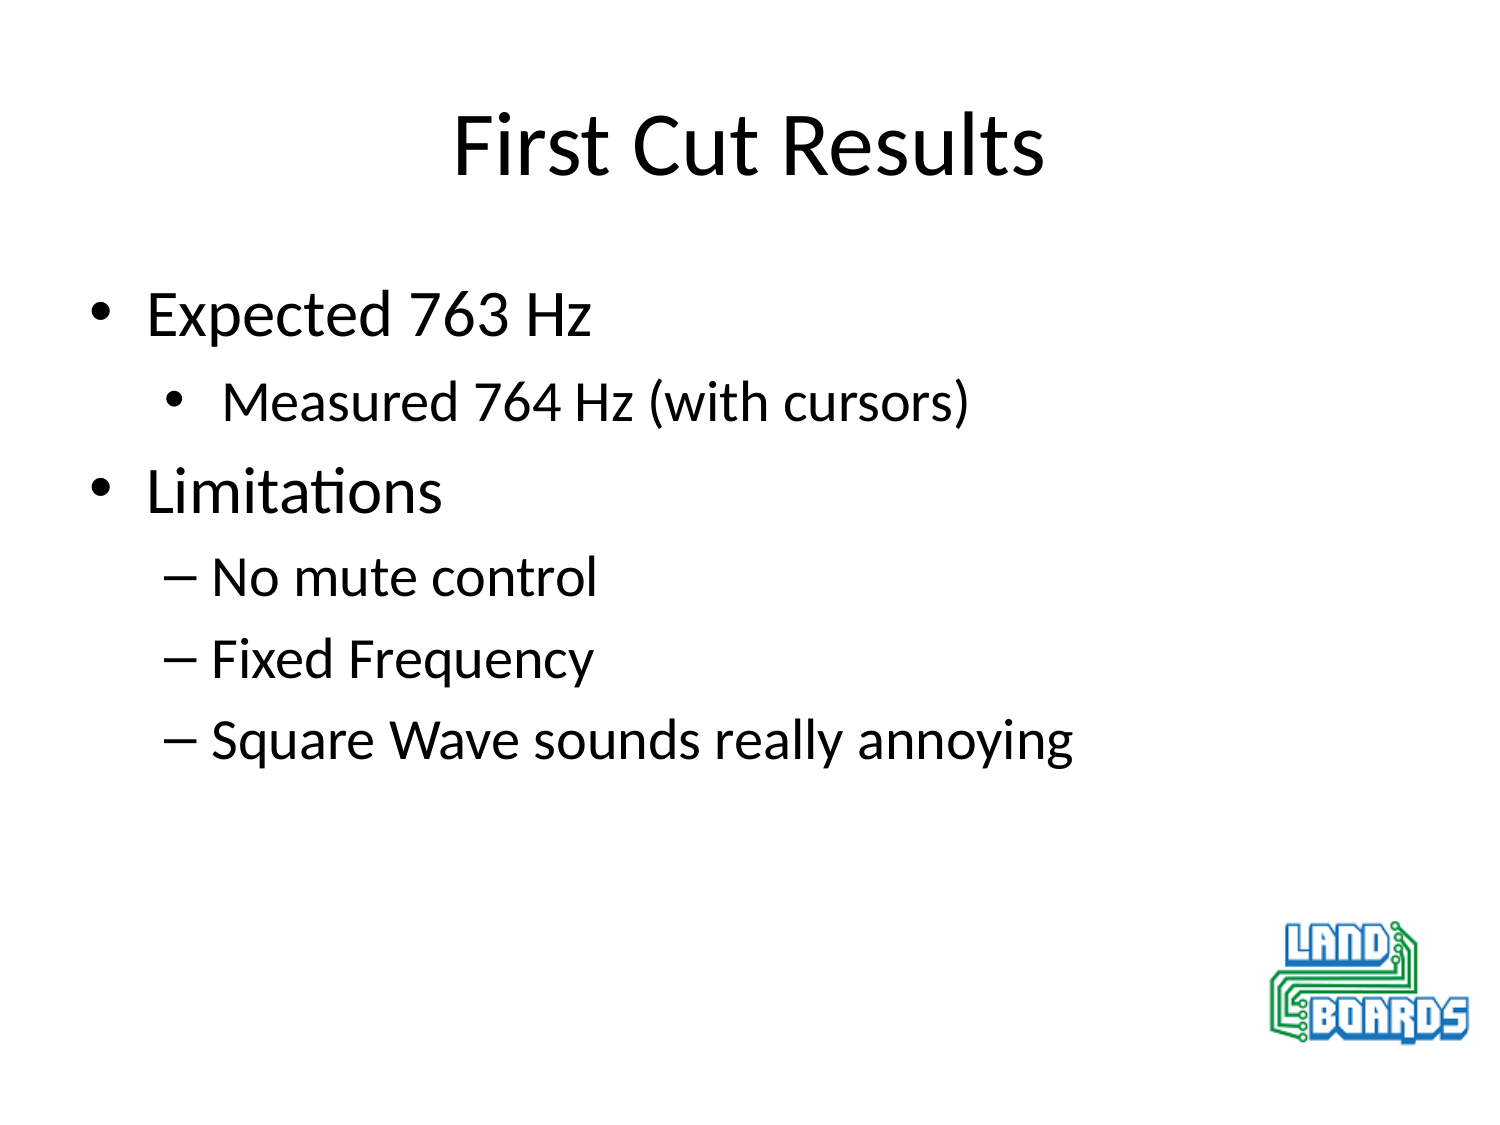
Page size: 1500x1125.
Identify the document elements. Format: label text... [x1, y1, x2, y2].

text_box Expected 763 Hz Measured 764 Hz (with cursors) Limitations No mute control Fixed Frequency Square Wave sounds really annoying [75, 262, 1425, 1005]
picture [1262, 887, 1474, 1099]
text_box First Cut Results [75, 45, 1425, 233]
